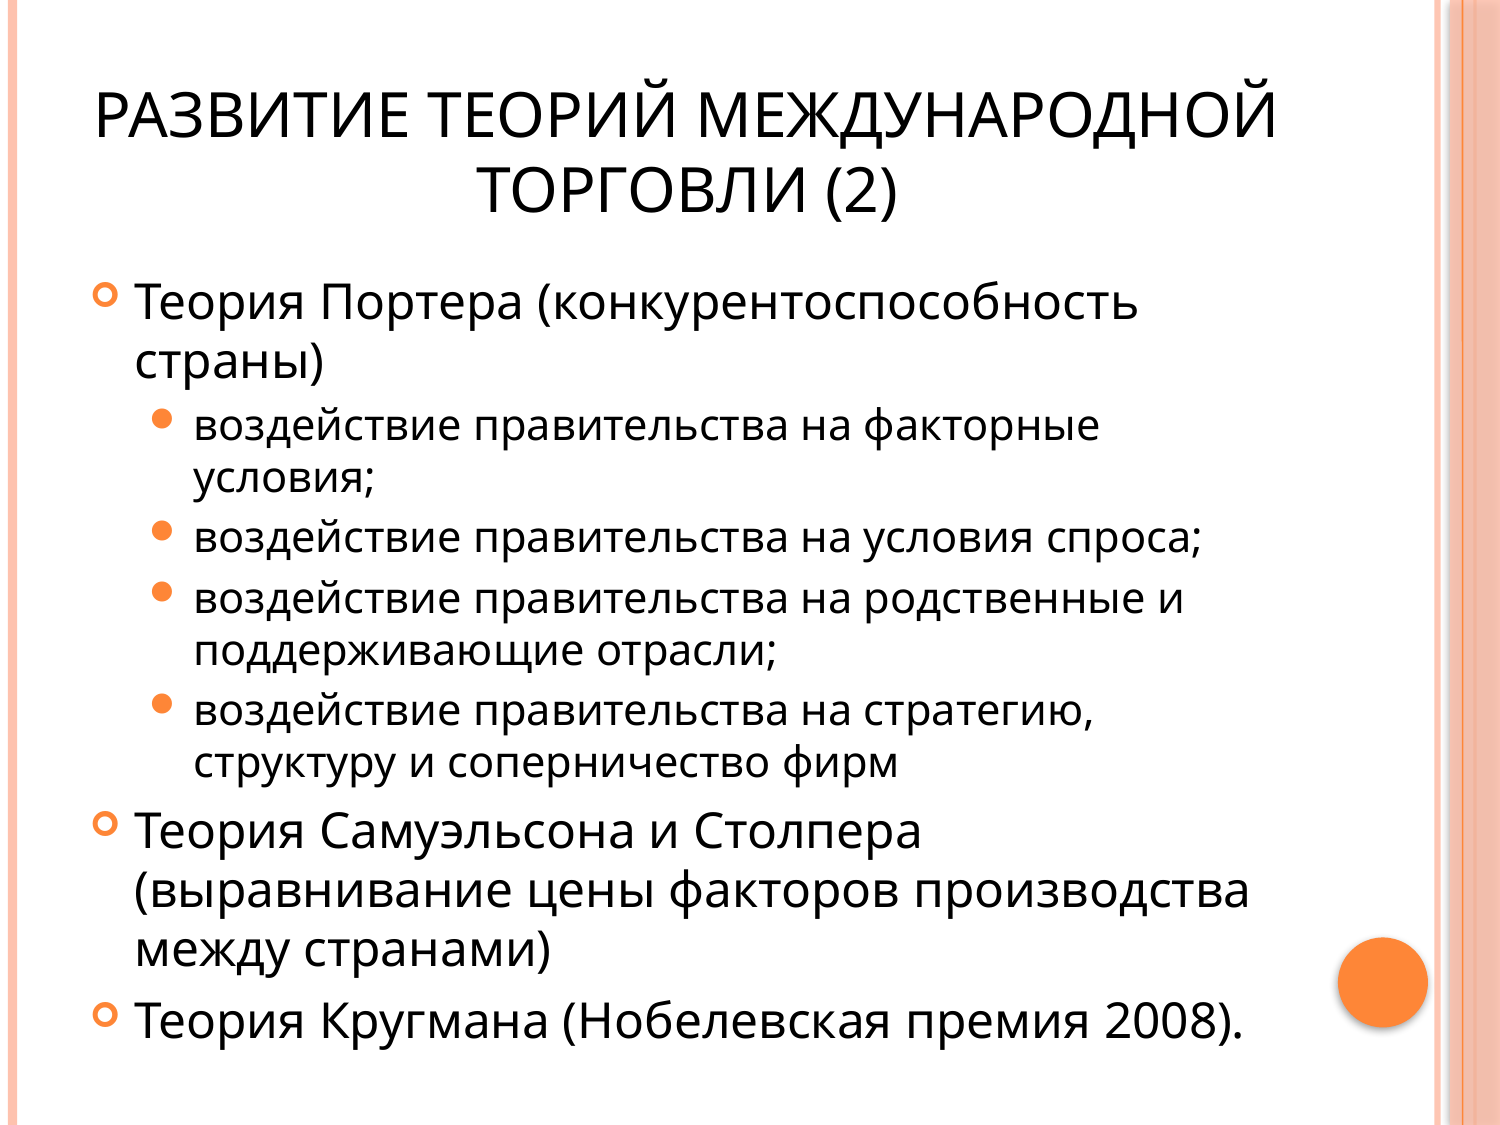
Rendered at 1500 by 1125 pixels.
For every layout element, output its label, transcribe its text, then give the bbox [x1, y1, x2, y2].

title Развитие теорий международной торговли (2) [75, 45, 1300, 233]
list Теория Портера (конкурентоспособность страны) воздействие правительства на факторные условия; воздействие правительства на условия спроса; воздействие правительства на родственные и поддерживающие отрасли; воздействие правительства на стратегию, структуру и соперничество фирм Теория Самуэльсона и Столпера (выравнивание цены факторов производства между странами) Теория Кругмана (Нобелевская премия 2008). [75, 262, 1300, 1062]
